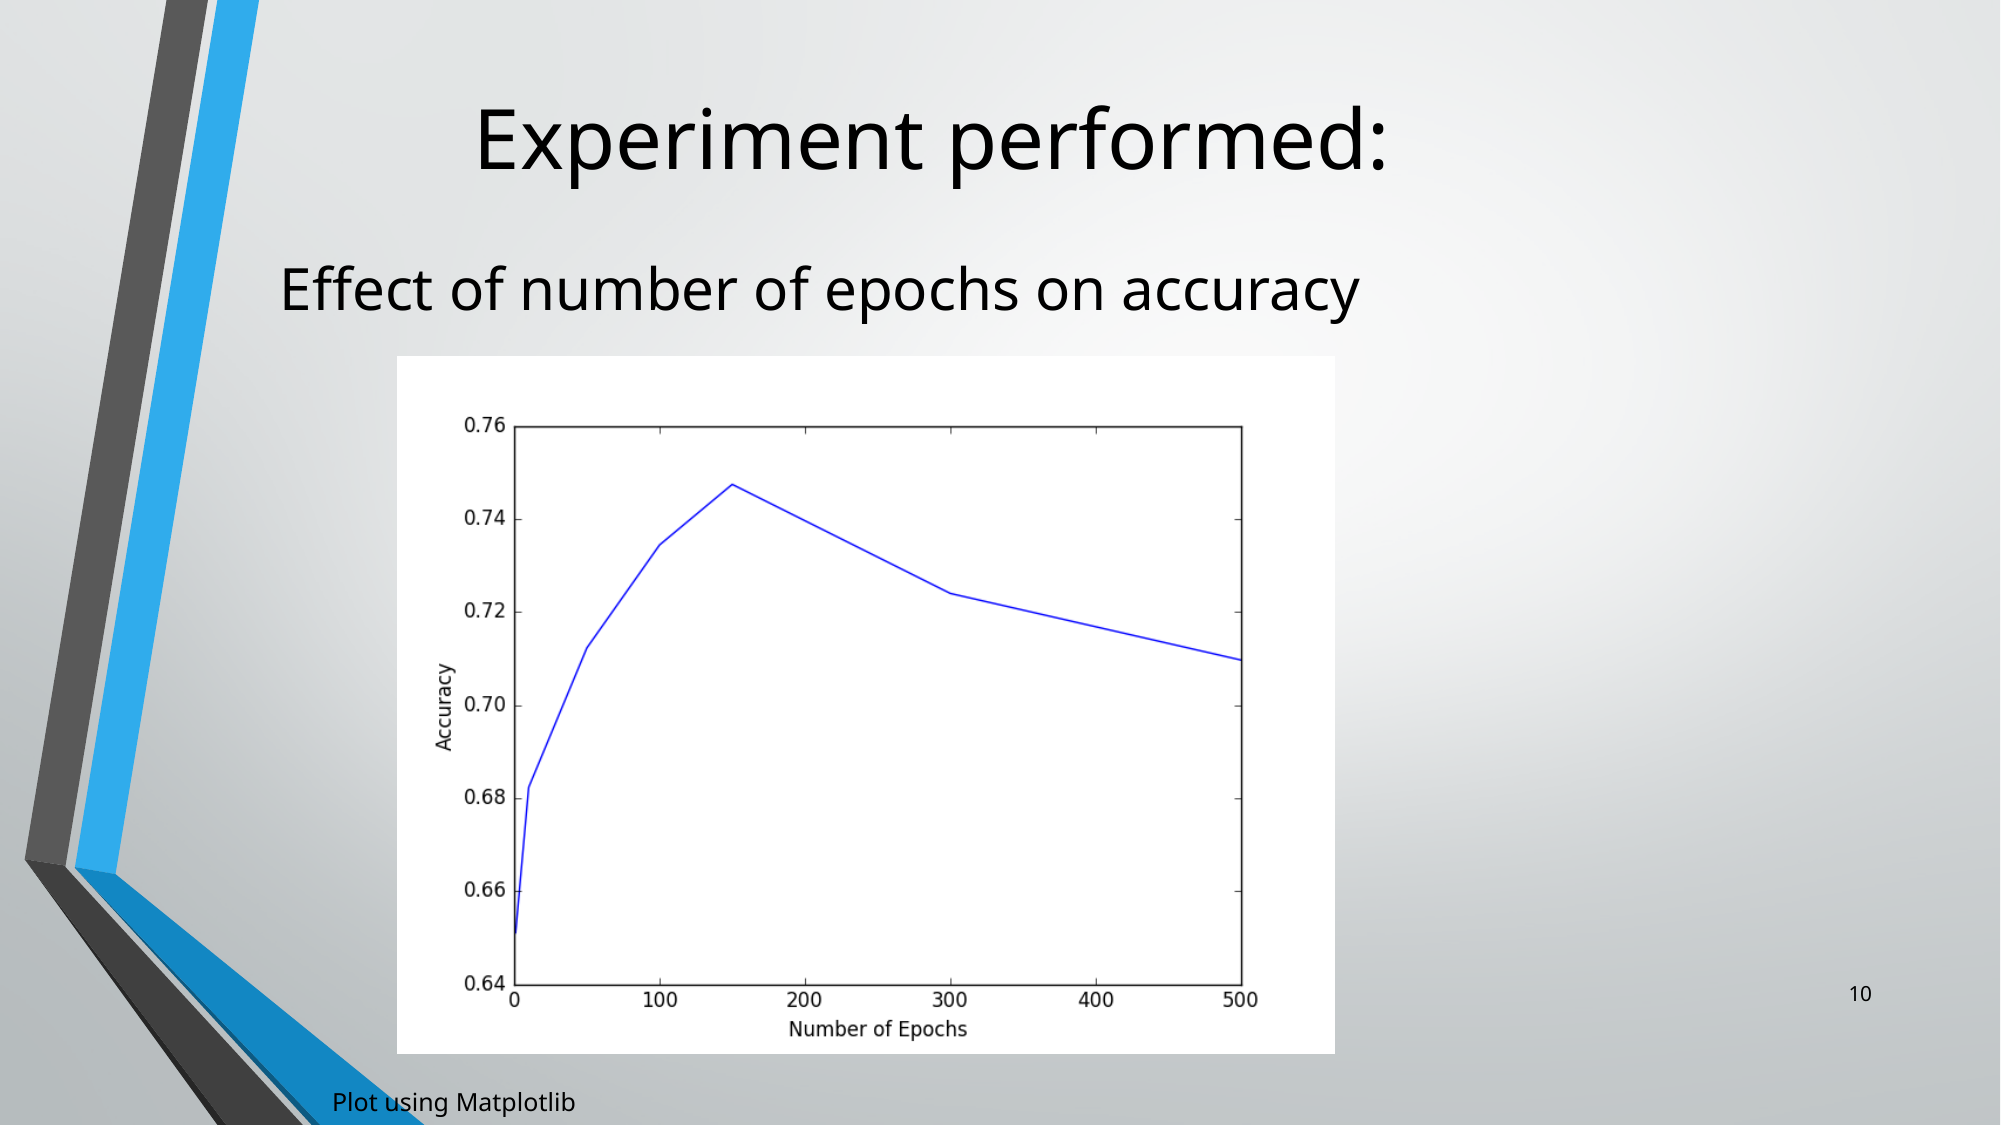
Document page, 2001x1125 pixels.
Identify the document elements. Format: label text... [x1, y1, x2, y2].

title Experiment performed: [69, 27, 1795, 245]
text_box Plot using Matplotlib [317, 1079, 1164, 1125]
picture [397, 356, 1336, 1054]
text_box Effect of number of epochs on accuracy [264, 244, 1854, 330]
slide_number 10 [1796, 965, 1887, 1025]
